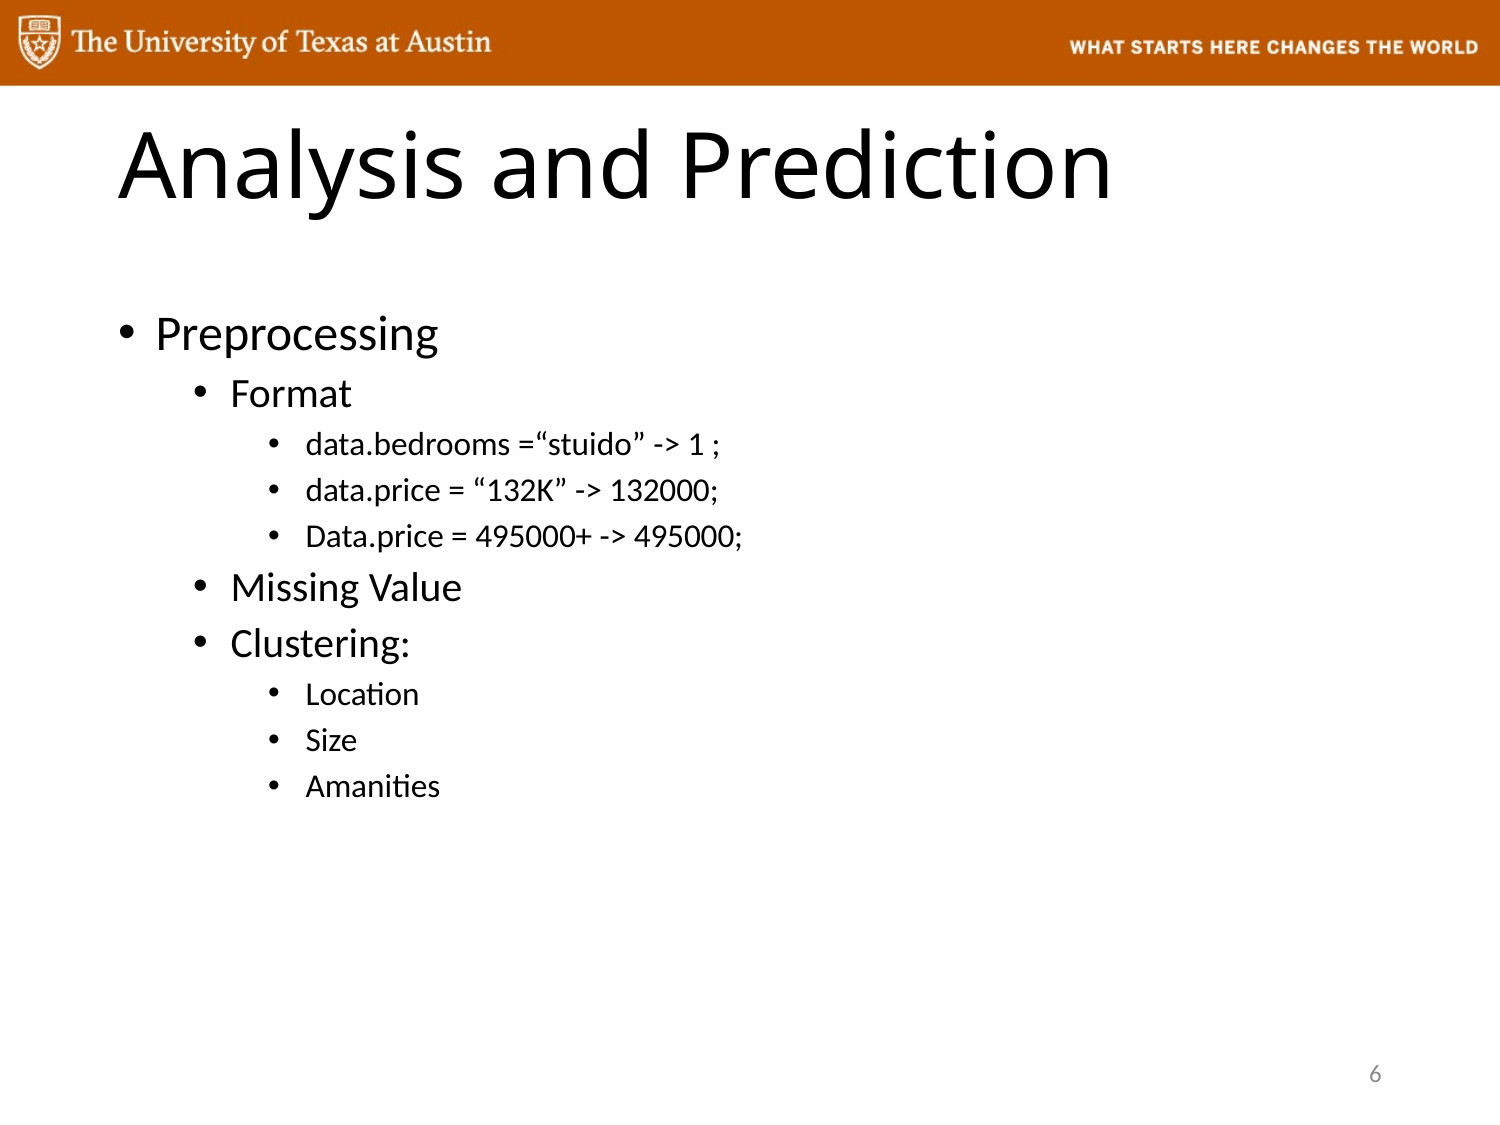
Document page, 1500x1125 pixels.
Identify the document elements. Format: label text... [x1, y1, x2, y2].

list Preprocessing Format data.bedrooms =“stuido” -> 1 ; data.price = “132K” -> 132000; Data.price = 495000+ -> 495000; Missing Value Clustering: Location Size Amanities [103, 299, 1397, 1014]
picture [0, 0, 1500, 1125]
slide_number 6 [1059, 1042, 1397, 1103]
title Analysis and Prediction [103, 59, 1397, 278]
